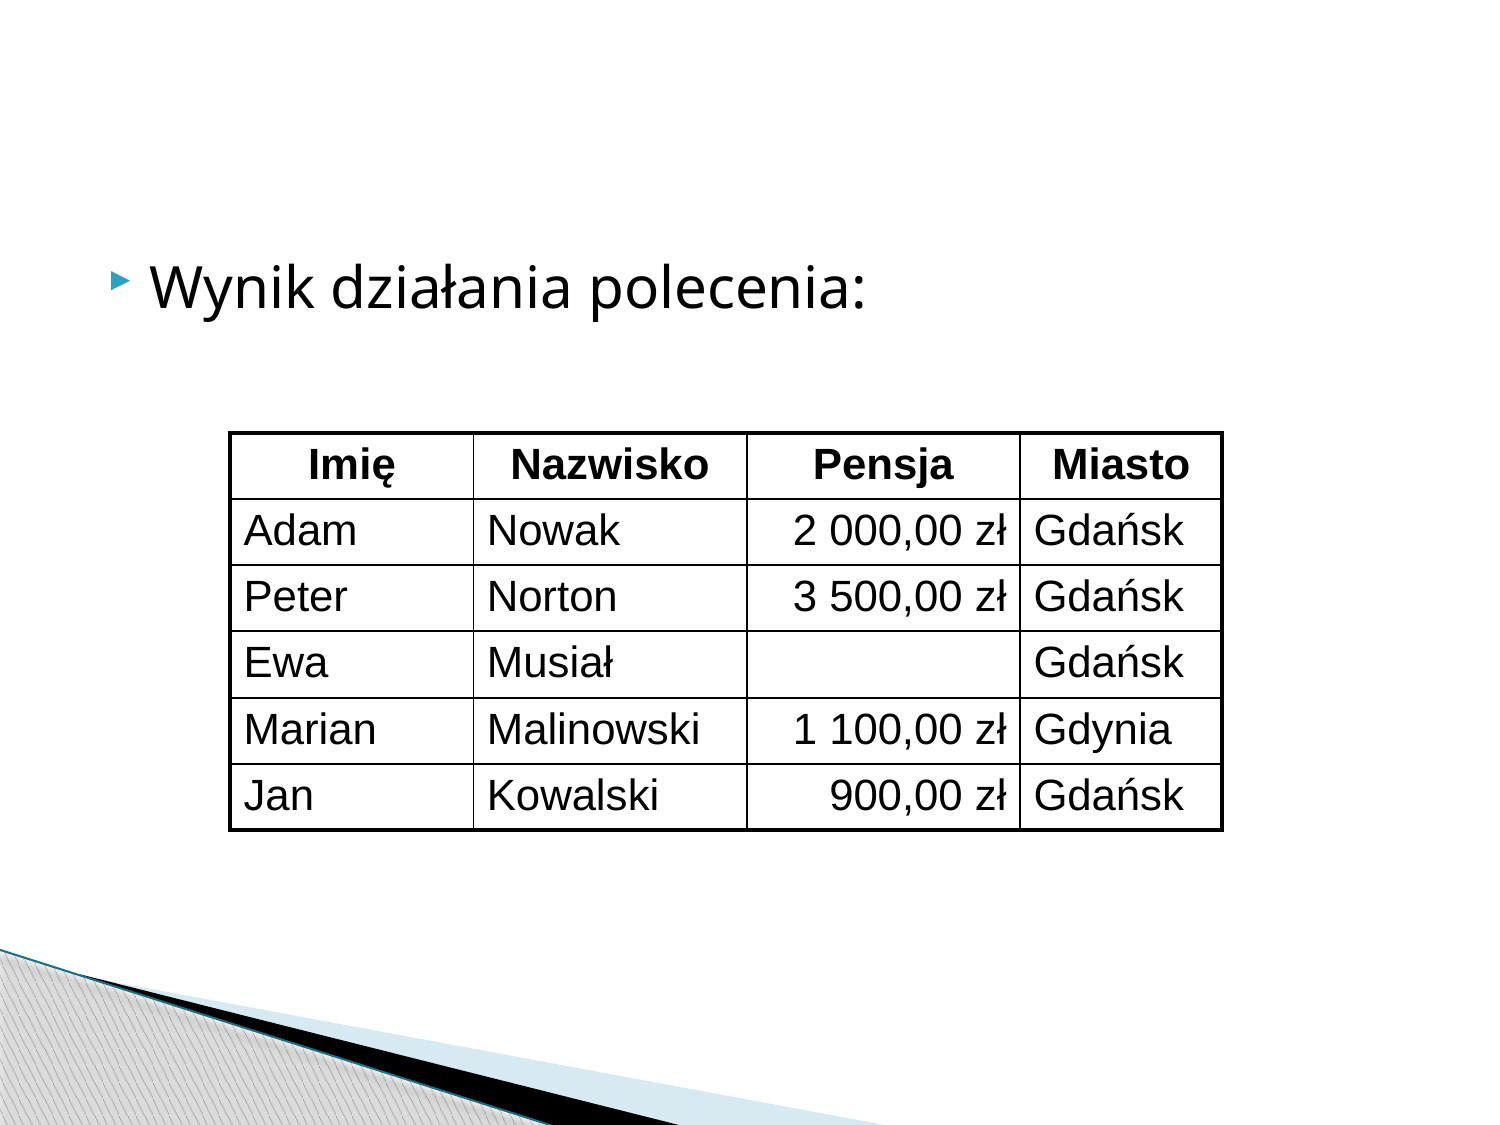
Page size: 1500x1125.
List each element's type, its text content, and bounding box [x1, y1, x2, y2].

table_header Pensja [748, 435, 1019, 498]
table_cell Malinowski [474, 699, 746, 763]
table_cell Kowalski [474, 765, 746, 828]
list Wynik działania polecenia: [75, 243, 1425, 986]
table_cell Gdańsk [1021, 566, 1220, 630]
table_header Miasto [1021, 435, 1220, 498]
table_cell 900,00 zł [748, 765, 1019, 828]
table_header Nazwisko [474, 435, 746, 498]
table_cell Norton [474, 566, 746, 630]
table_cell 2 000,00 zł [748, 500, 1019, 564]
table_cell Gdańsk [1021, 765, 1220, 828]
table_cell 1 100,00 zł [748, 699, 1019, 763]
table_cell Marian [232, 699, 473, 763]
table_cell Adam [232, 500, 473, 564]
table_cell Peter [232, 566, 473, 630]
table_cell Ewa [232, 632, 473, 697]
table_cell Gdańsk [1021, 632, 1220, 697]
table_cell Jan [232, 765, 473, 828]
table_header Imię [232, 435, 473, 498]
table_cell Gdynia [1021, 699, 1220, 763]
table_cell [748, 632, 1019, 697]
table_cell Musiał [474, 632, 746, 697]
table_cell 3 500,00 zł [748, 566, 1019, 630]
table_cell Nowak [474, 500, 746, 564]
table_cell Gdańsk [1021, 500, 1220, 564]
